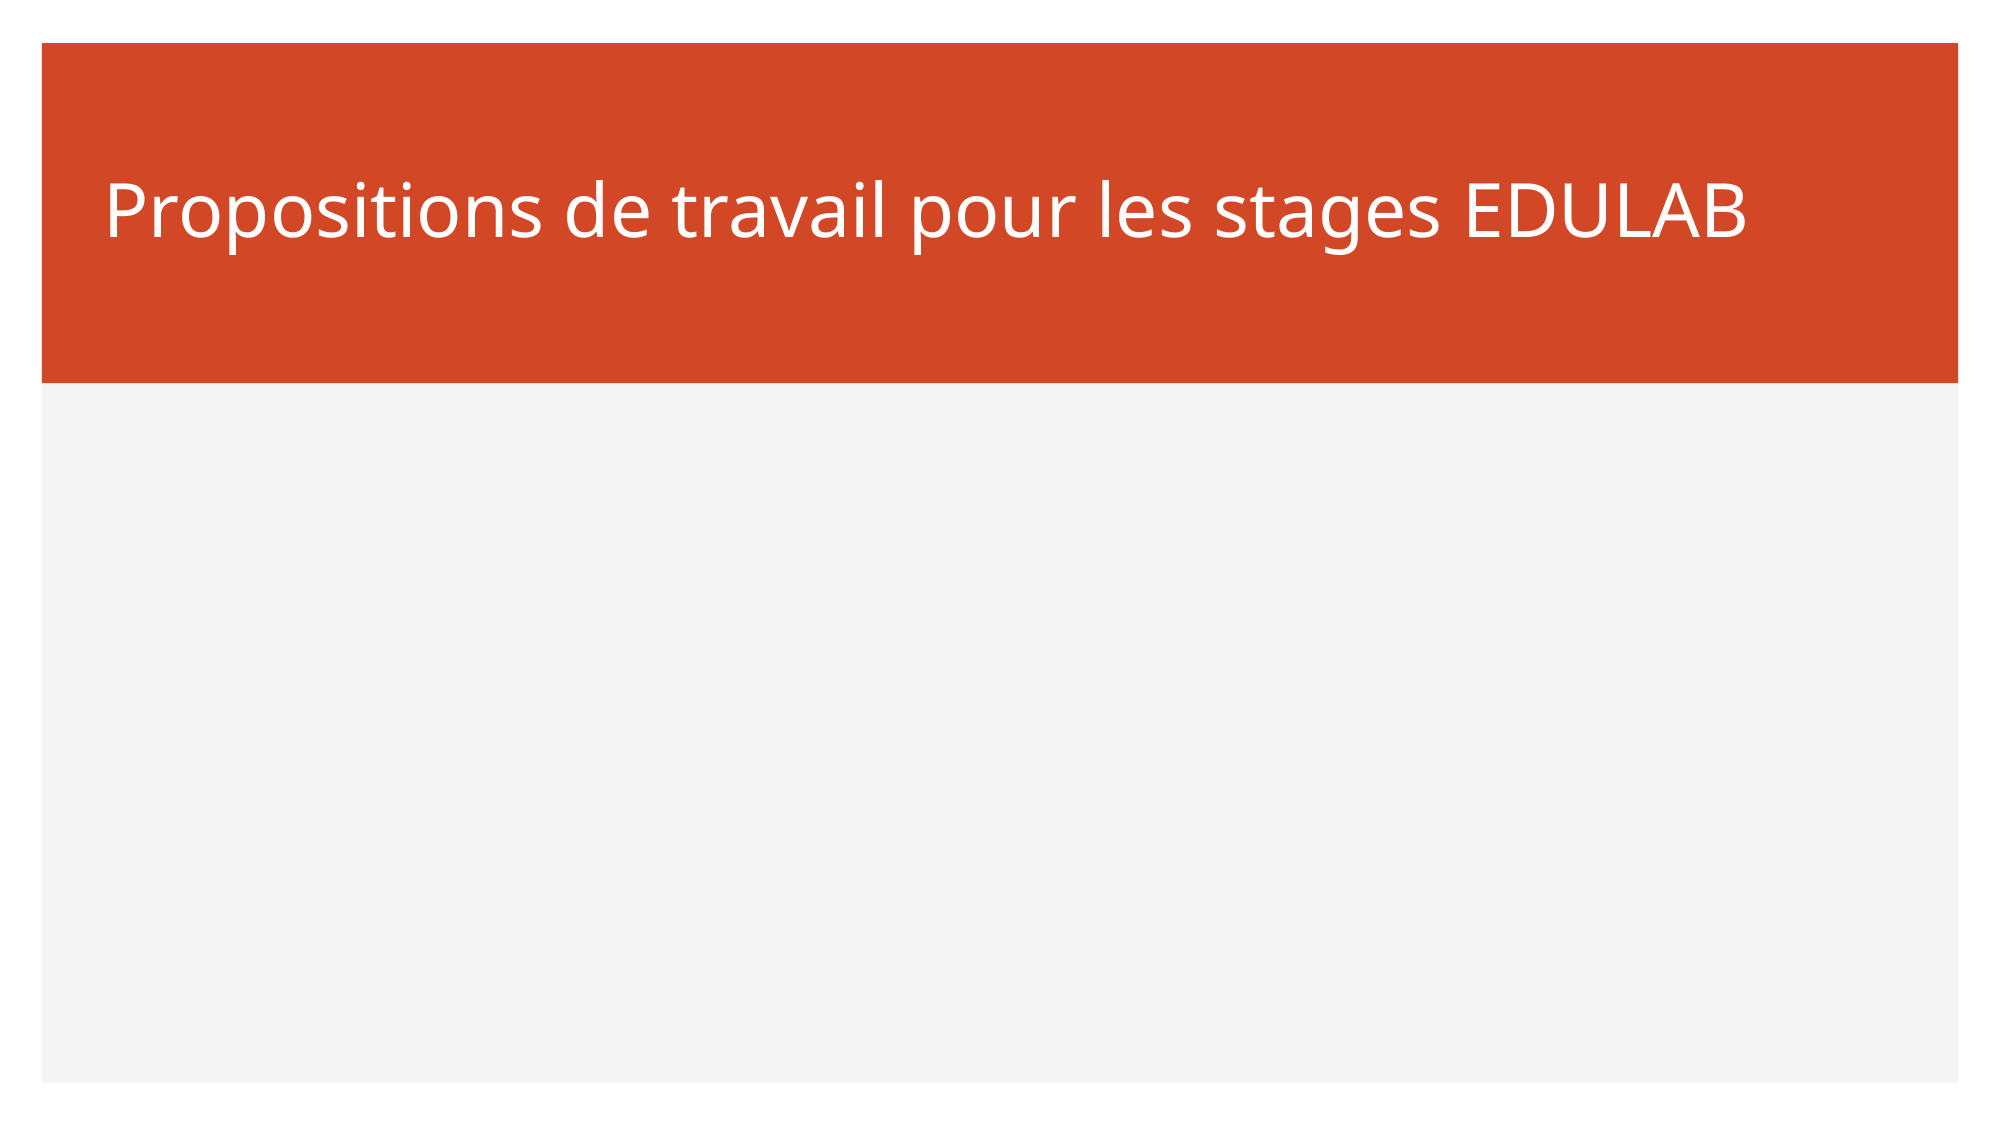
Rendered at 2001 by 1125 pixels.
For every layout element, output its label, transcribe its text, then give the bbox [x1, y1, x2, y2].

title Propositions de travail pour les stages EDULAB [88, 155, 1889, 261]
